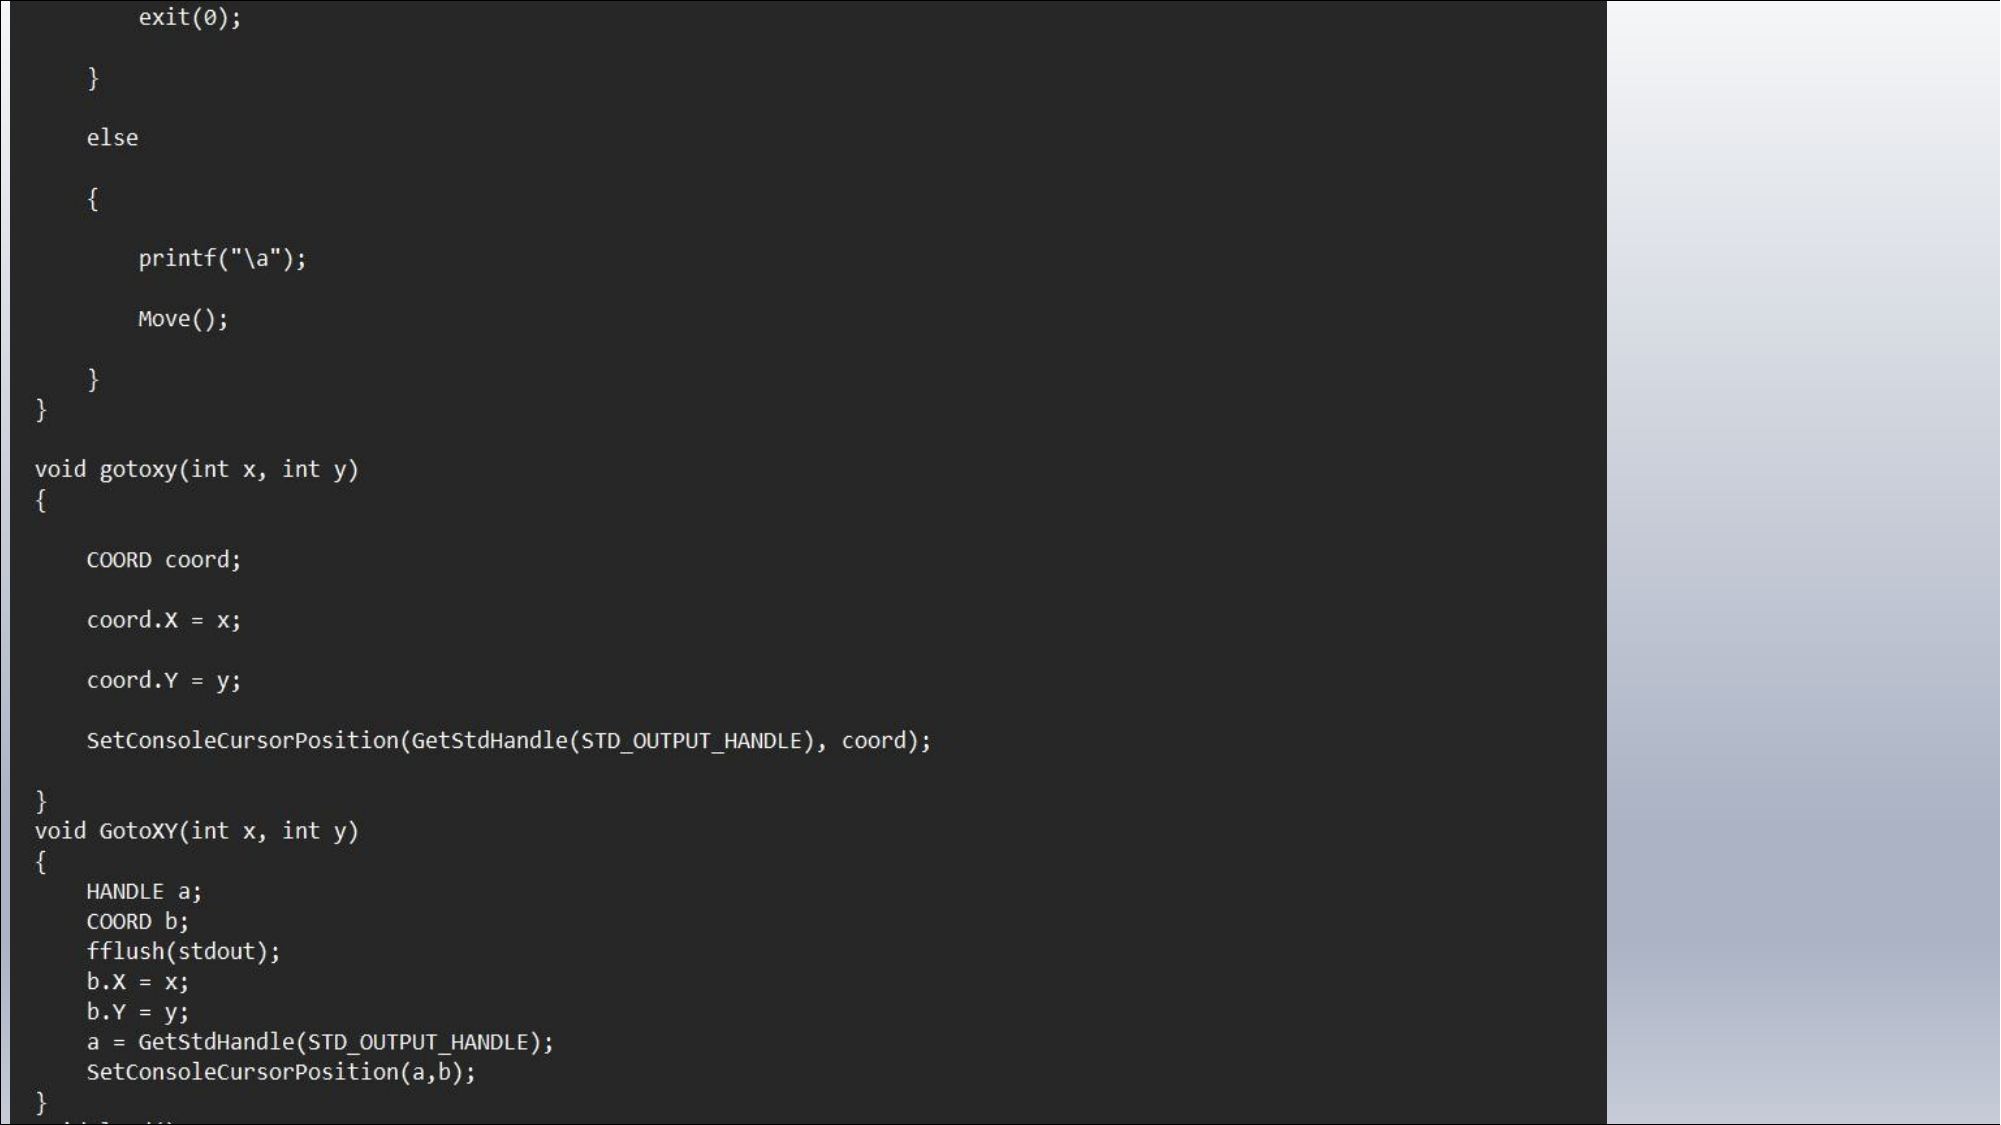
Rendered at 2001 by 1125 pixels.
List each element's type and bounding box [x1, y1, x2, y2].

text_box [0, 0, 2000, 1125]
